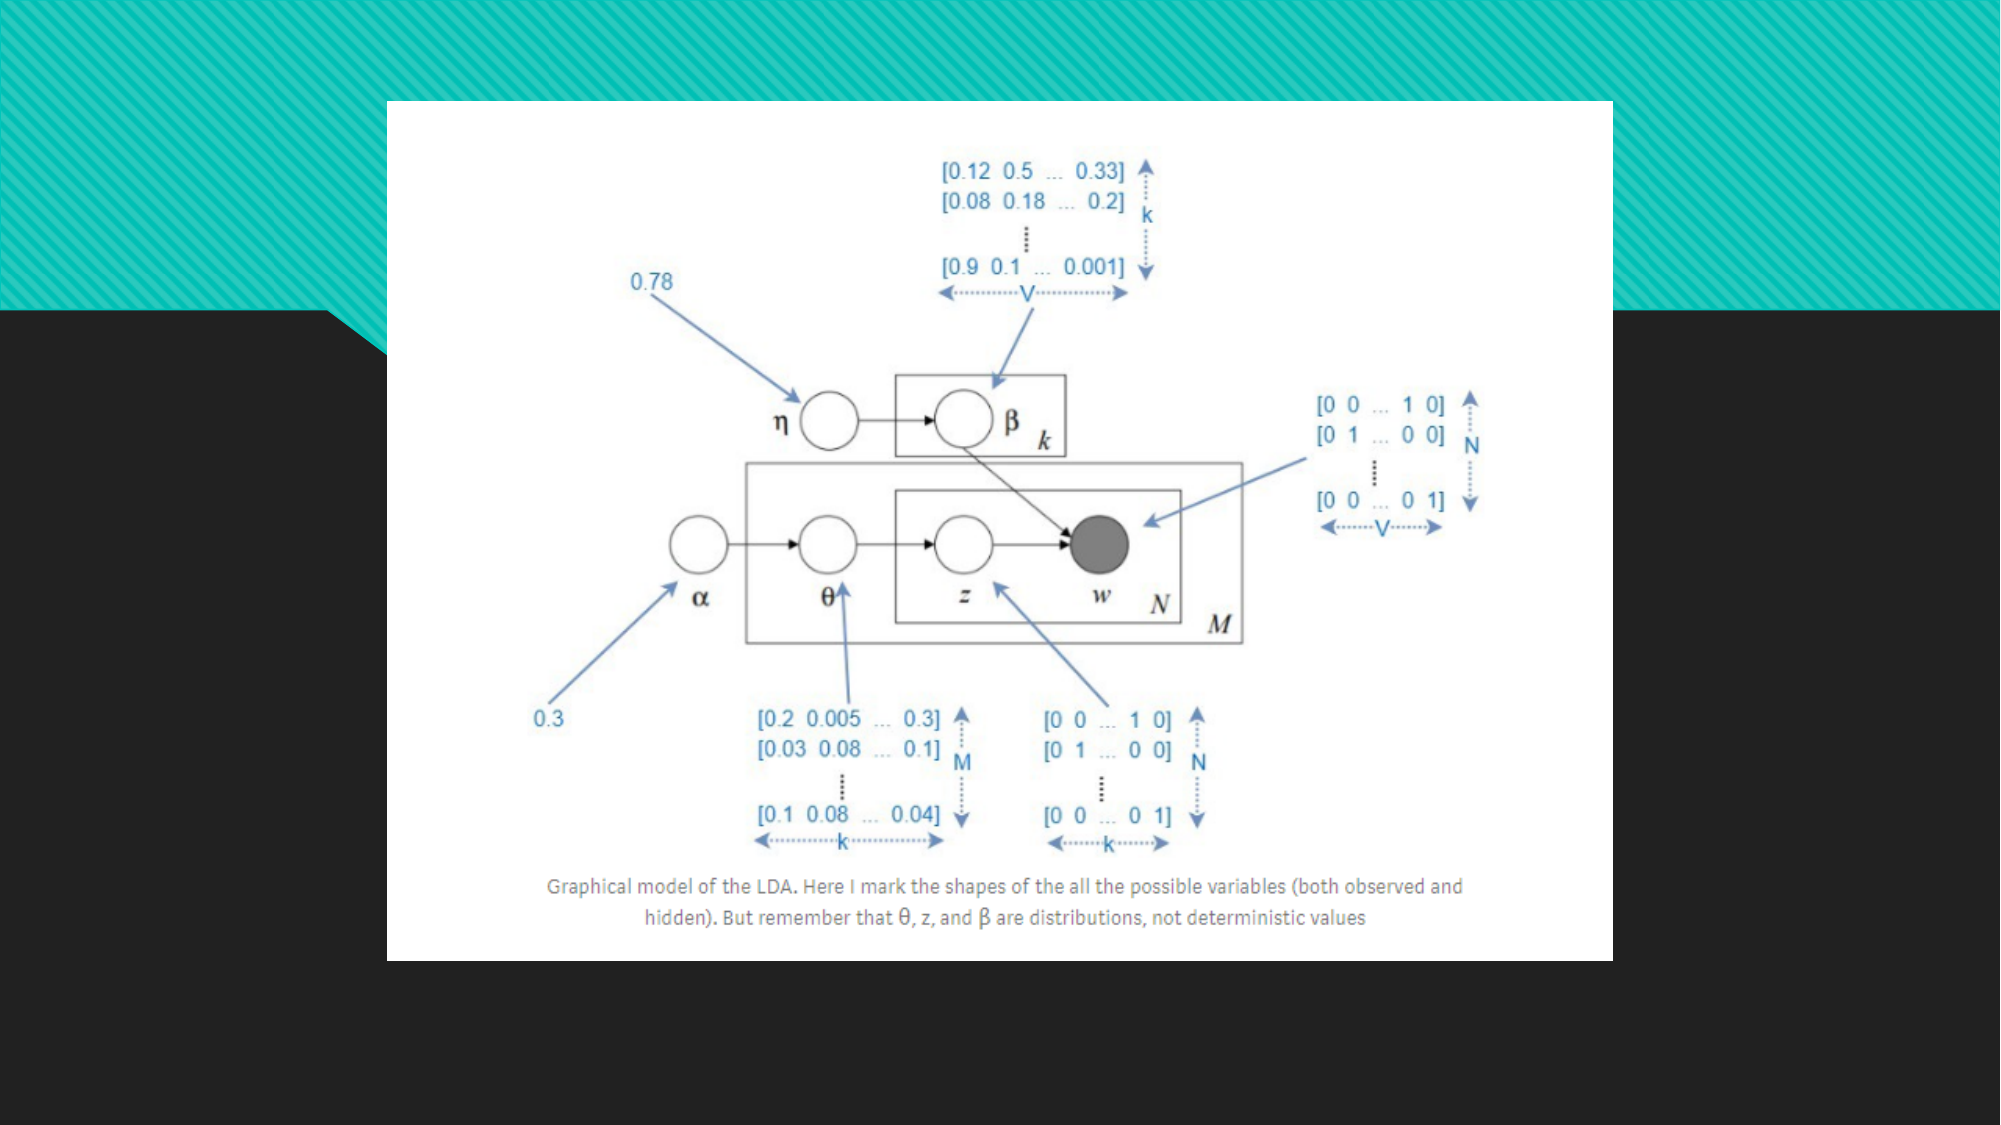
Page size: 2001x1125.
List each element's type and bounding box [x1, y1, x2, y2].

picture [387, 101, 1613, 962]
